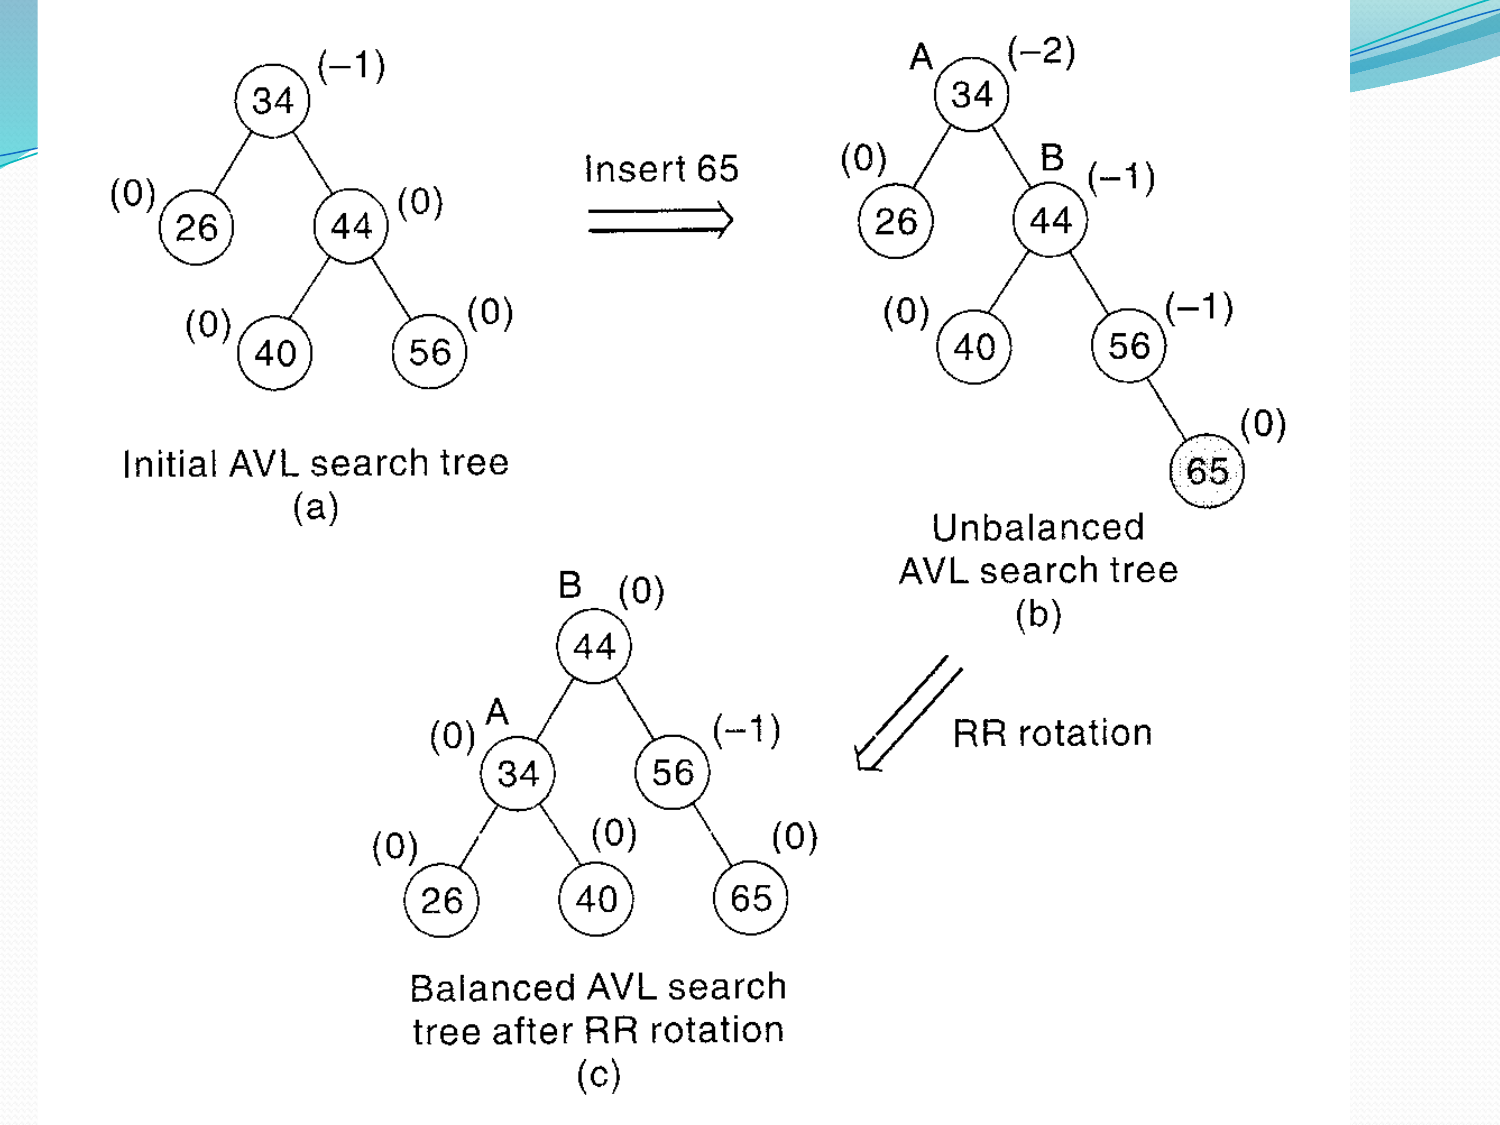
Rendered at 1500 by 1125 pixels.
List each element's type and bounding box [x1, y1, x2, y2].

picture [37, 0, 1351, 1125]
